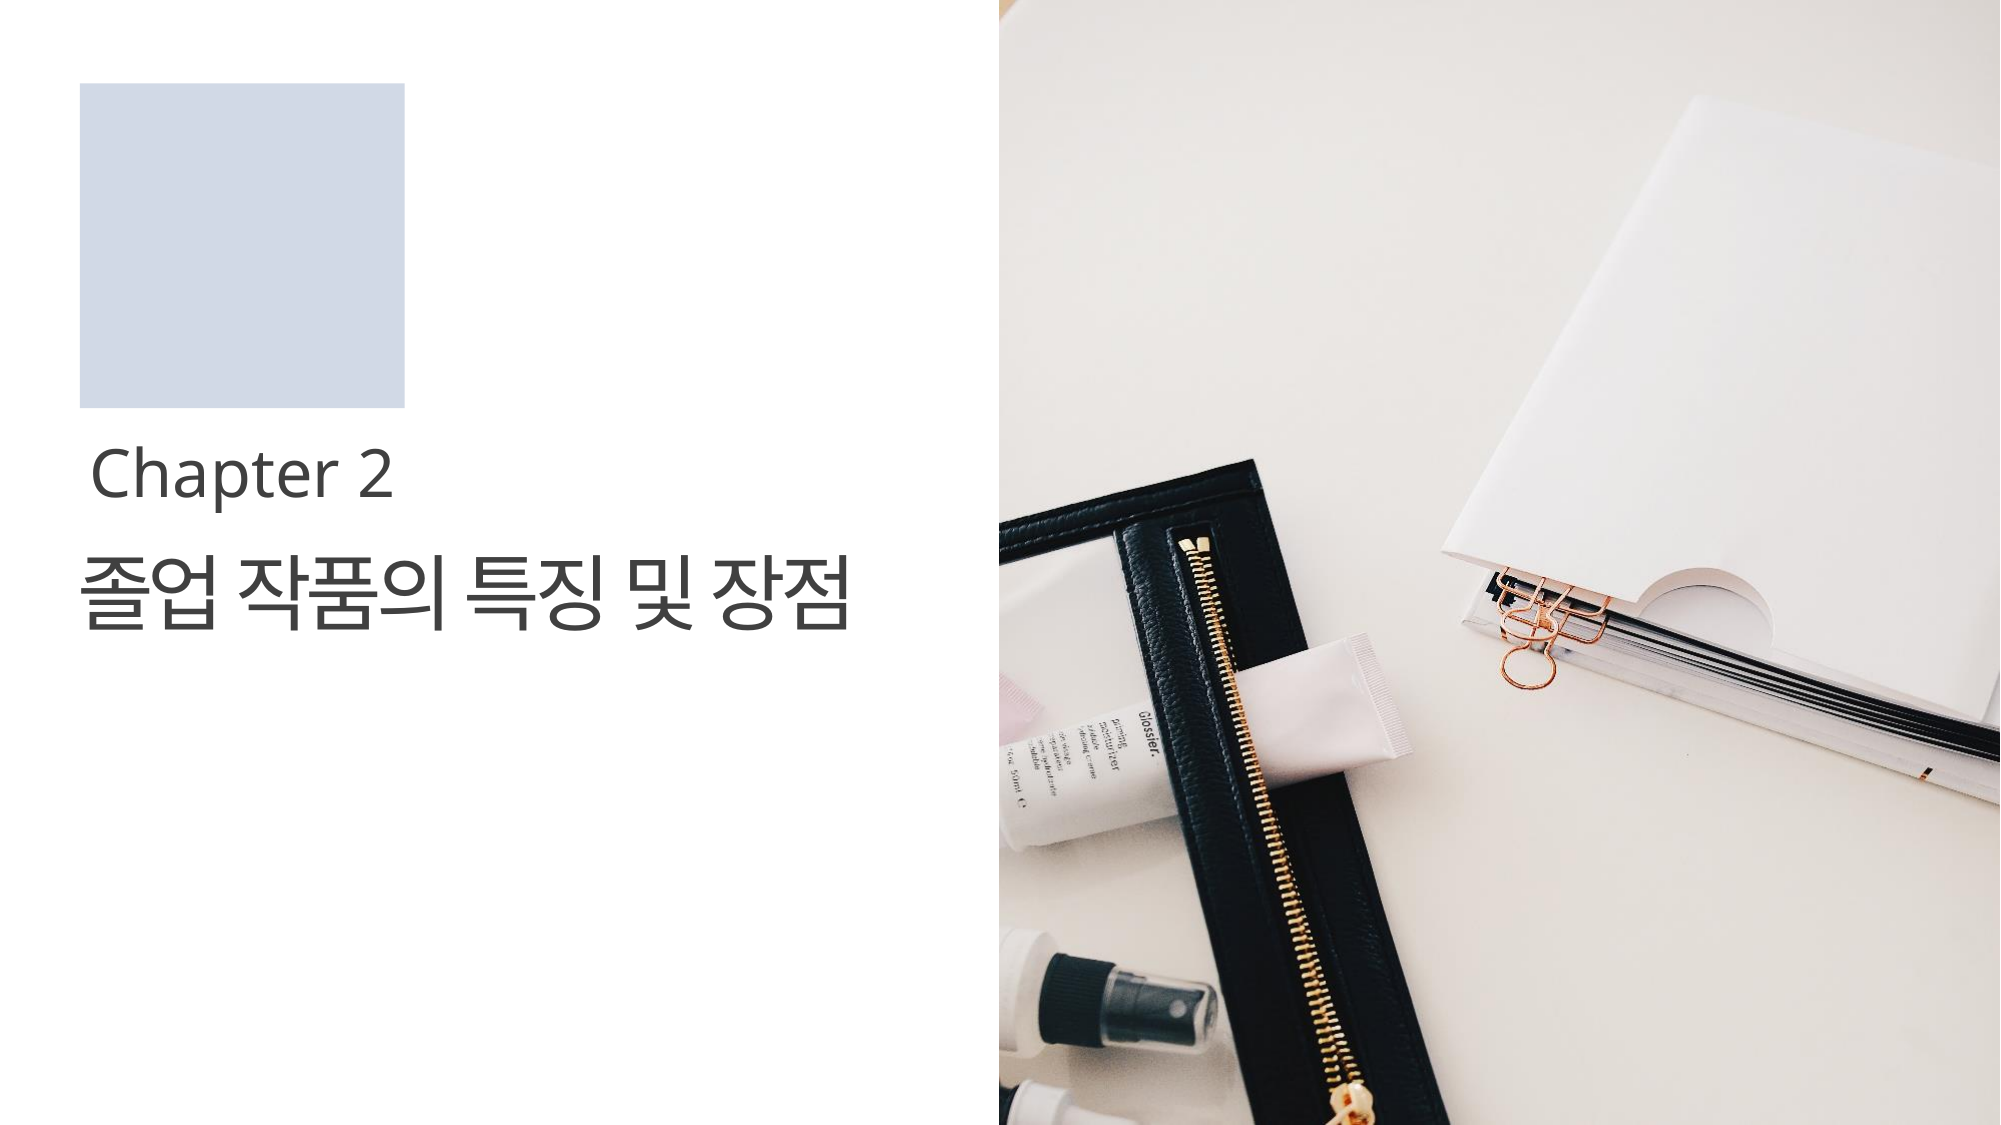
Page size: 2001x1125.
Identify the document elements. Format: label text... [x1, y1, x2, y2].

text_box [79, 82, 406, 409]
text_box 졸업 작품의 특징 및 장점 [62, 534, 872, 650]
picture [999, 0, 2000, 1125]
text_box Chapter 2 [74, 423, 548, 519]
